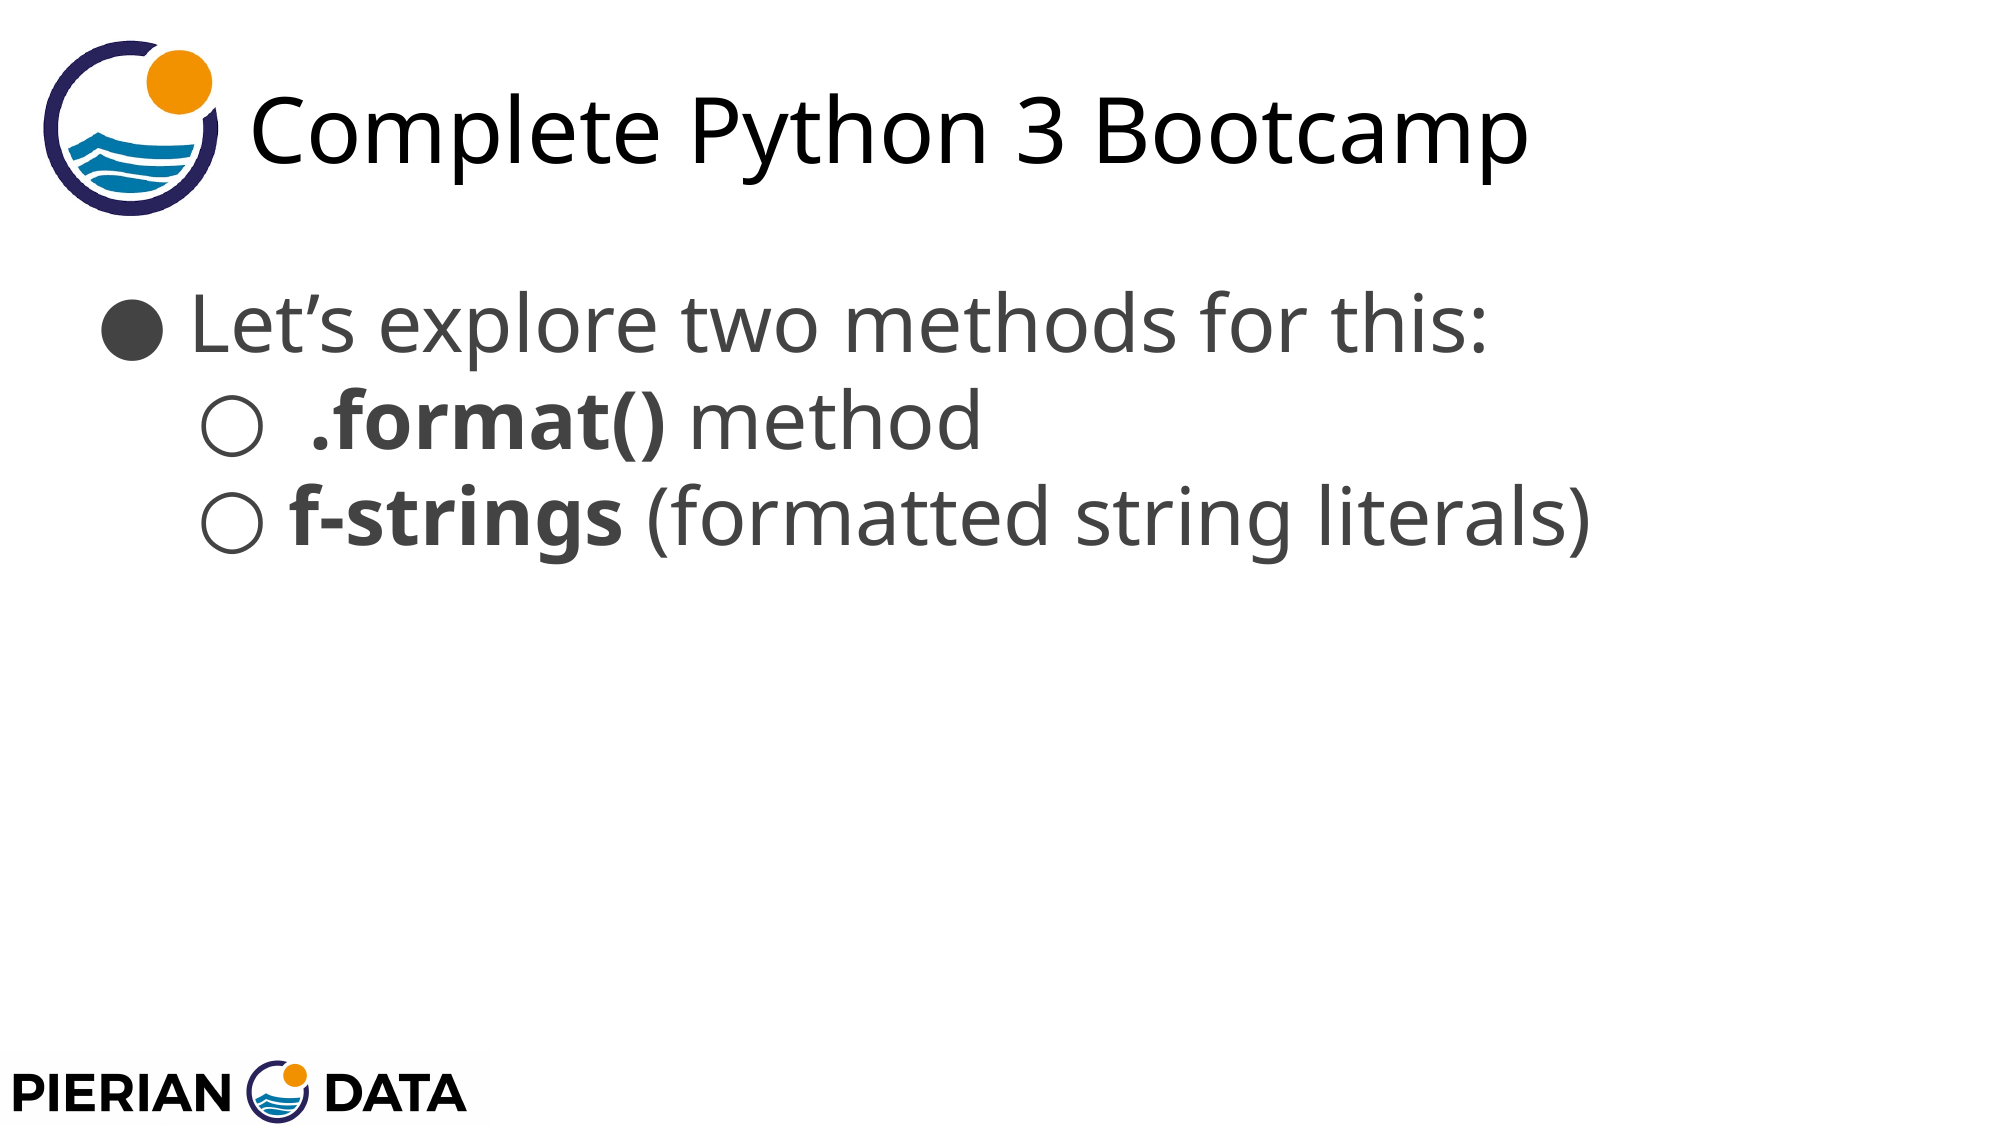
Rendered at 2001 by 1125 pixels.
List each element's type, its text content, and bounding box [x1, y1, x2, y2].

list Let’s explore two methods for this: .format() method f-strings (formatted string literals) [68, 252, 2000, 1000]
picture [33, 33, 228, 222]
title Complete Python 3 Bootcamp [228, 64, 1932, 190]
picture [0, 1050, 490, 1125]
